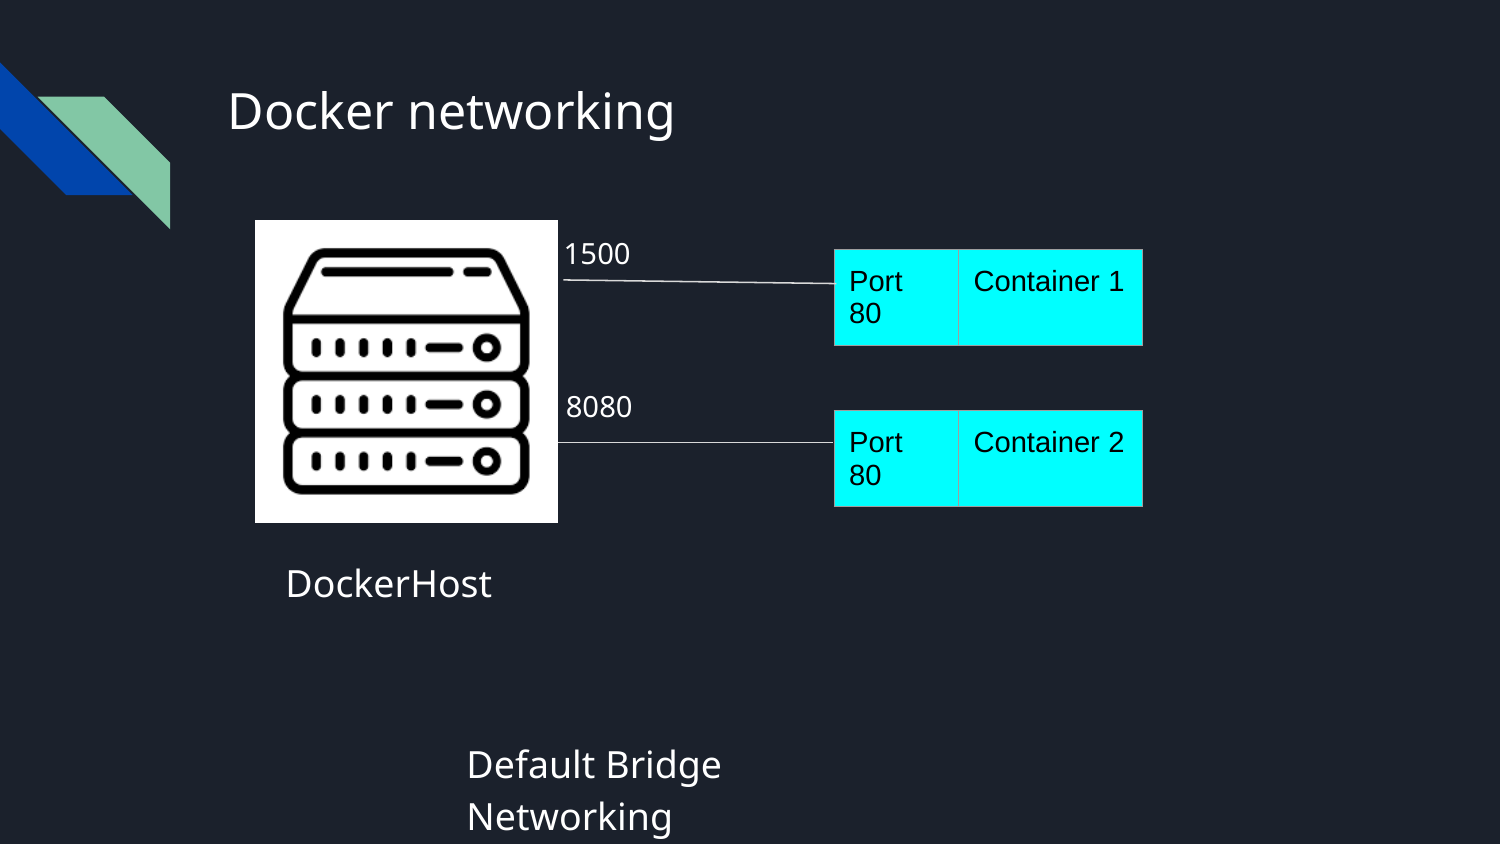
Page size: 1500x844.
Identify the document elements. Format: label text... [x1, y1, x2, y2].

list DockerHost [270, 537, 526, 609]
title Docker networking [212, 64, 1368, 215]
table_header Port 80 [835, 250, 958, 345]
table_header Container 2 [959, 411, 1142, 506]
text_box 8080 [563, 372, 651, 438]
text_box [562, 279, 837, 284]
picture [255, 220, 558, 523]
table_header Container 1 [959, 250, 1142, 345]
list Default Bridge Networking [451, 719, 927, 791]
text_box 1500 [560, 220, 649, 278]
table_header Port 80 [835, 411, 958, 506]
